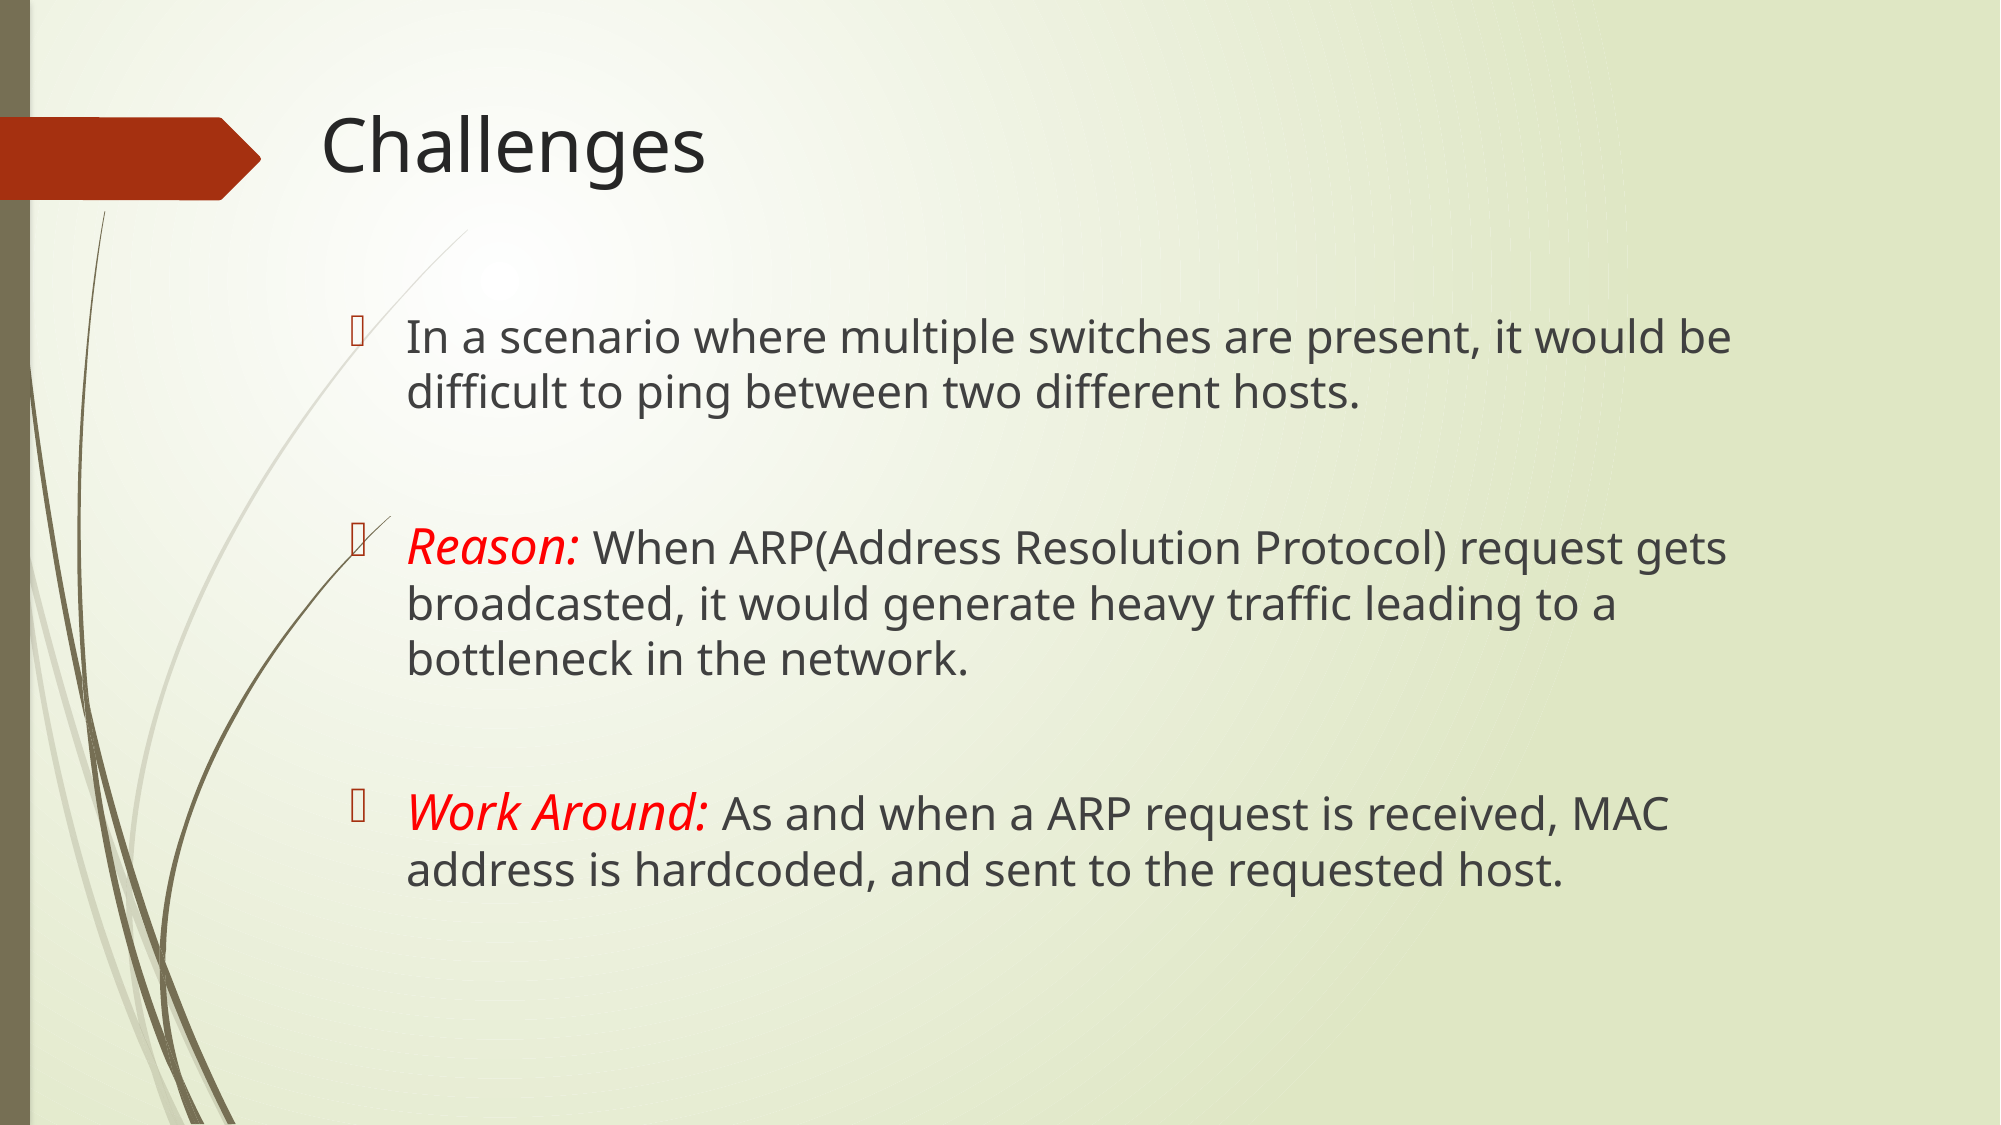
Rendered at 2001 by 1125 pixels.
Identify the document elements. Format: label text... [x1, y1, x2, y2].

title Challenges [305, 90, 1768, 301]
list In a scenario where multiple switches are present, it would be difficult to ping between two different hosts. Reason: When ARP(Address Resolution Protocol) request gets broadcasted, it would generate heavy traffic leading to a bottleneck in the network. Work Around: As and when a ARP request is received, MAC address is hardcoded, and sent to the requested host. [334, 300, 1798, 921]
